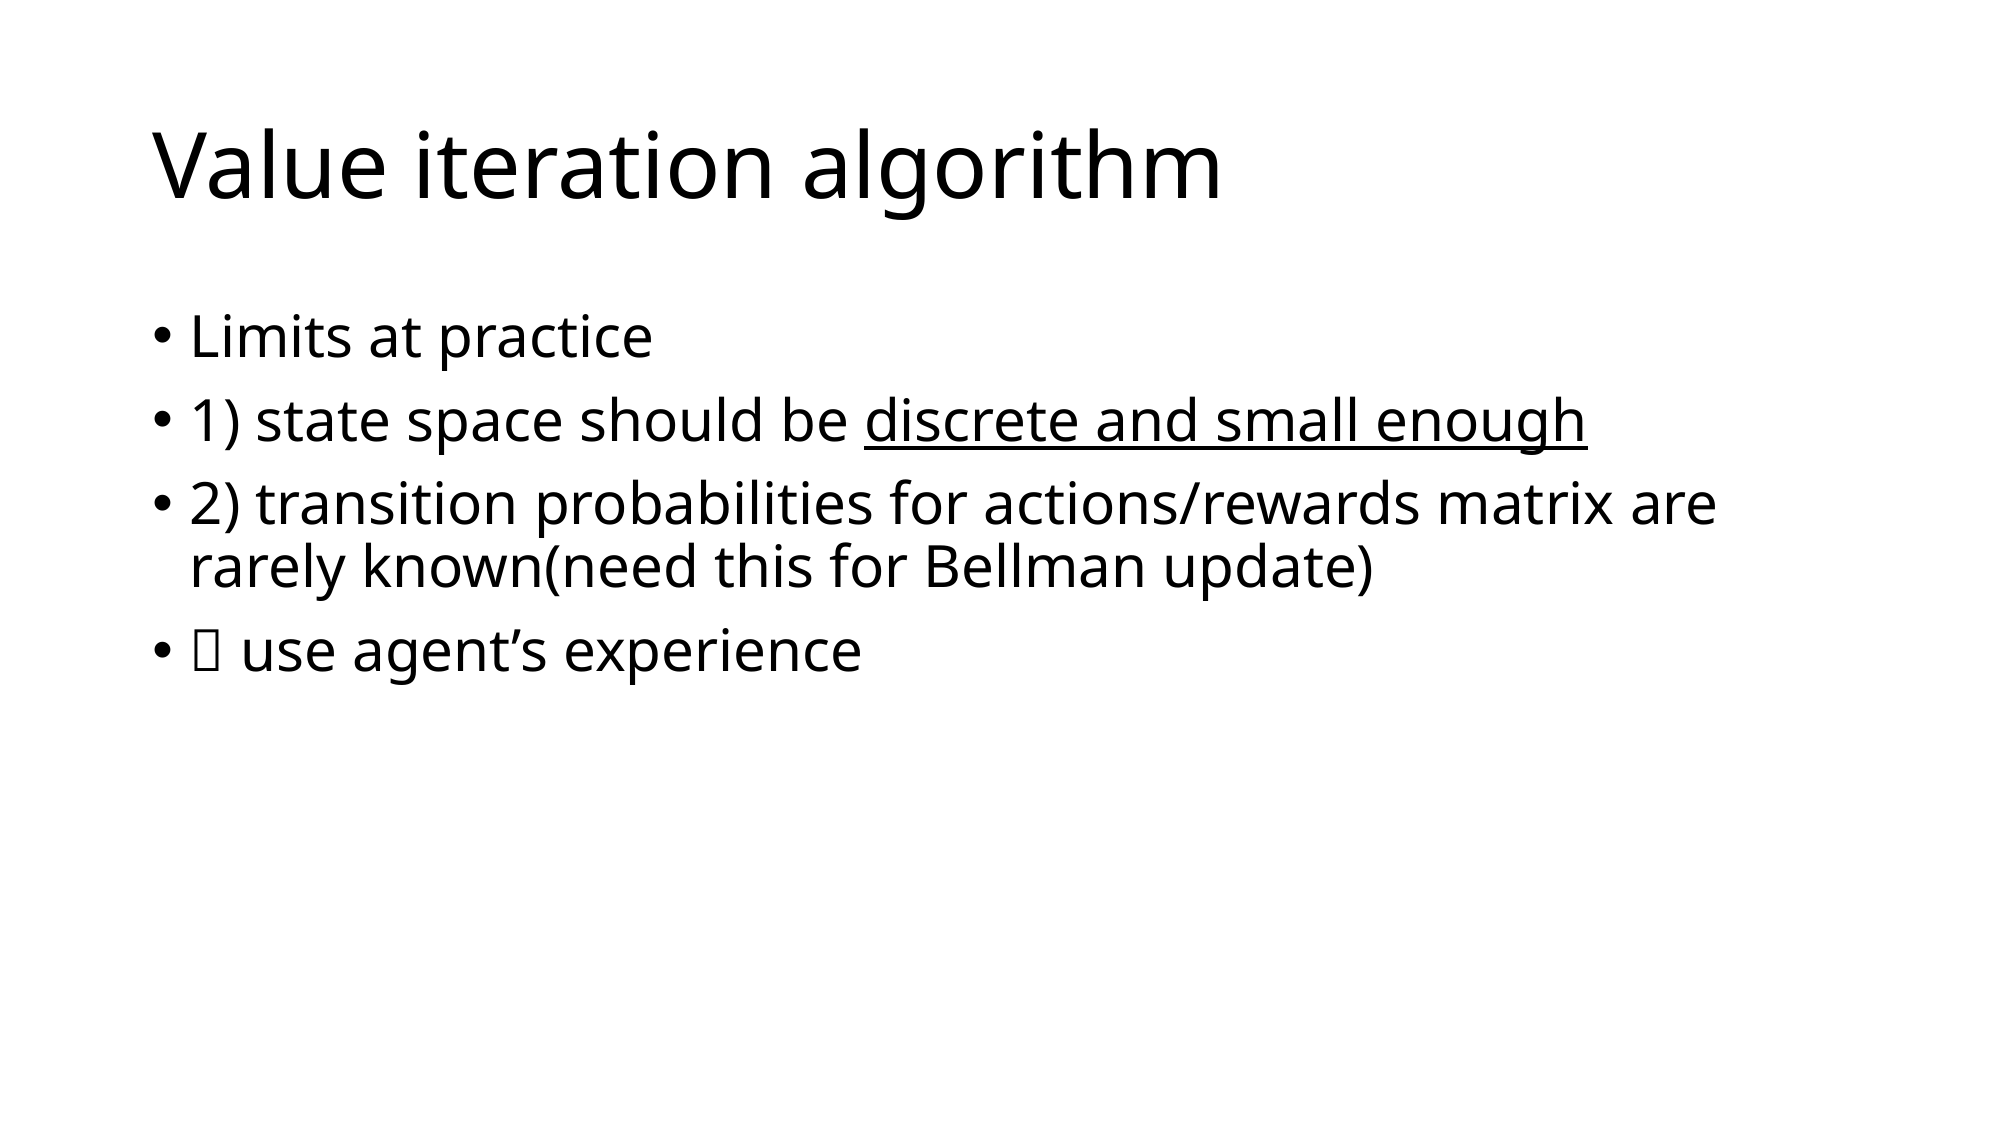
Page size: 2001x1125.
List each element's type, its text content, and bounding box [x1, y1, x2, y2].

title Value iteration algorithm [137, 59, 1863, 278]
list Limits at practice 1) state space should be discrete and small enough 2) transition probabilities for actions/rewards matrix are rarely known(need this for Bellman update)  use agent’s experience [137, 299, 1863, 1014]
